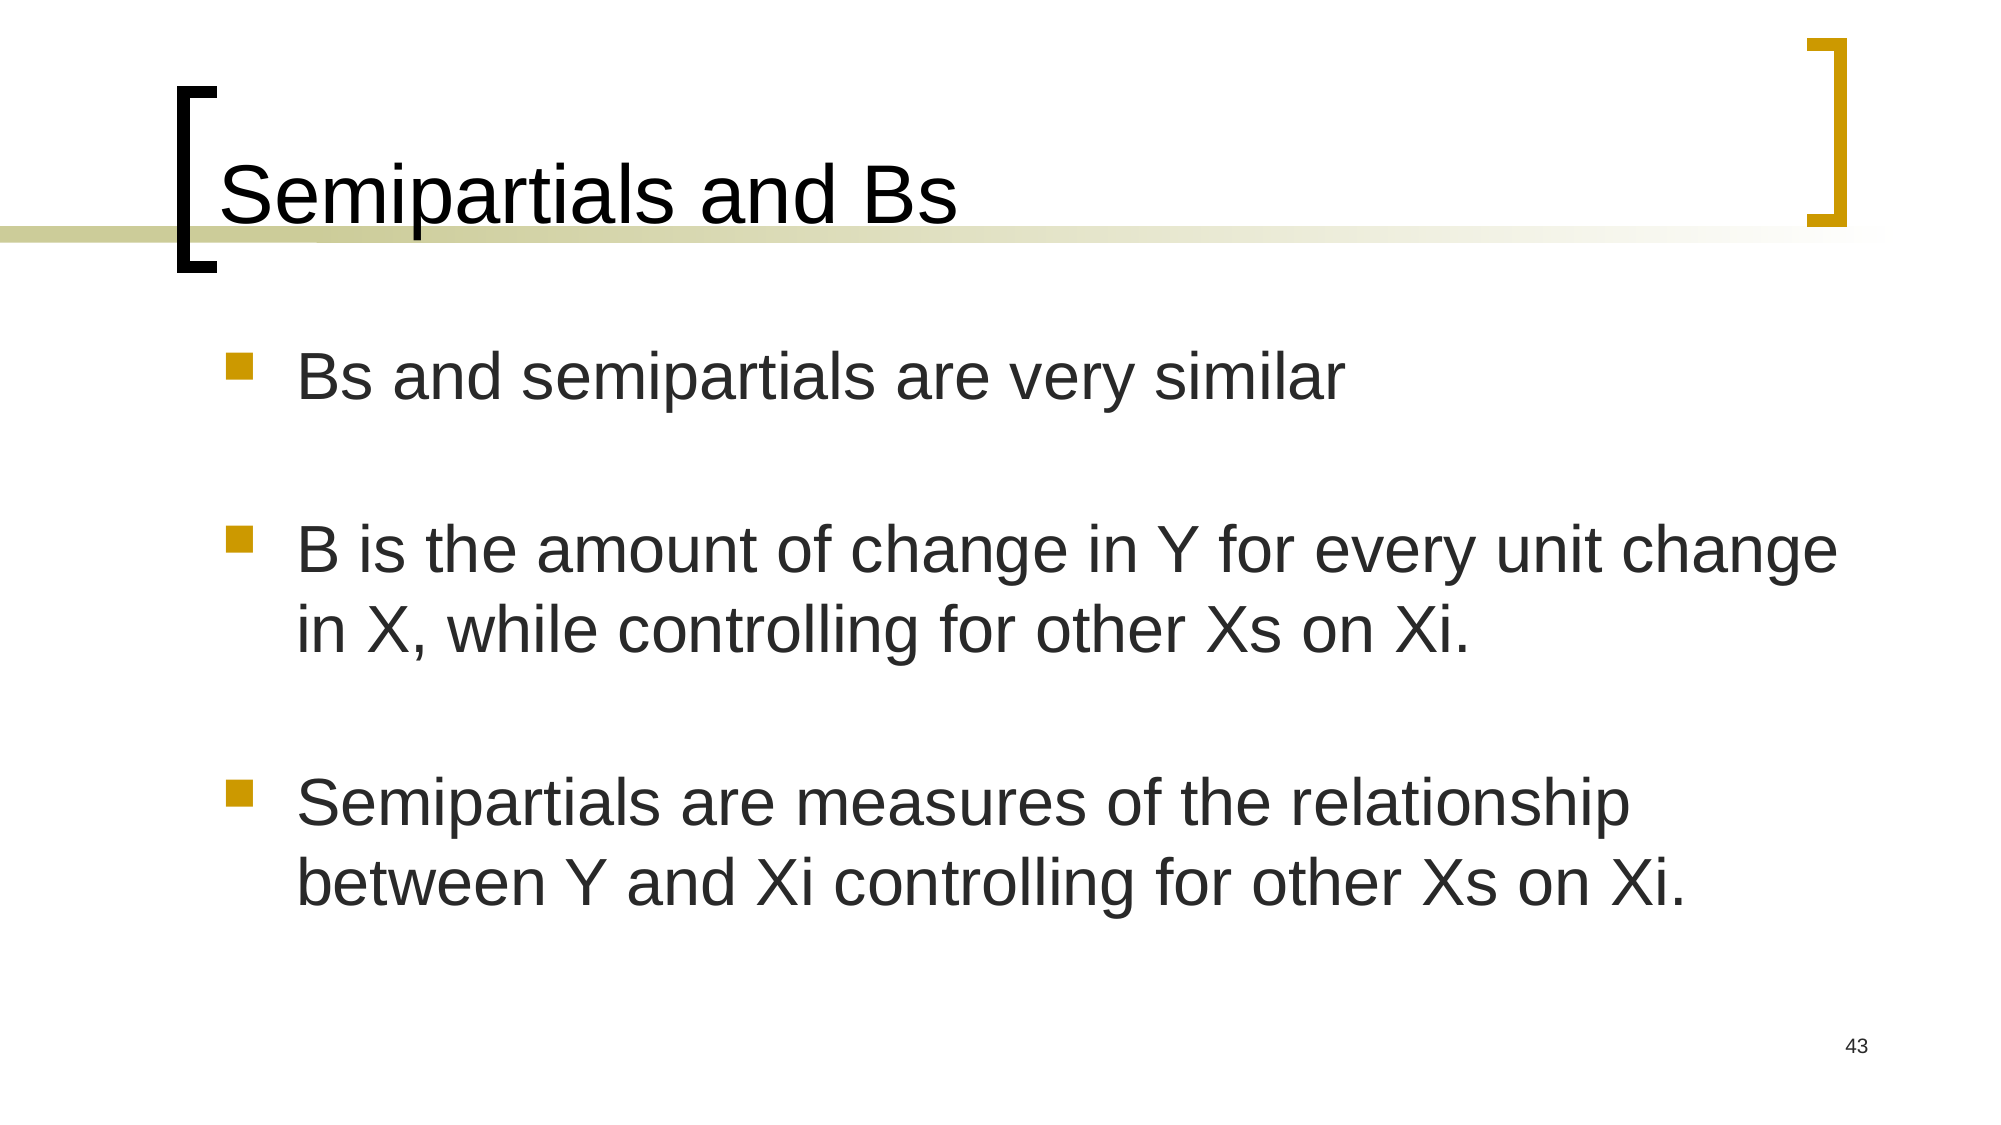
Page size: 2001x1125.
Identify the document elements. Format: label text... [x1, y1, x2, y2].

slide_number 43 [1466, 1025, 1884, 1100]
list Bs and semipartials are very similar B is the amount of change in Y for every unit change in X, while controlling for other Xs on Xi. Semipartials are measures of the relationship between Y and Xi controlling for other Xs on Xi. [207, 324, 1884, 1000]
title Semipartials and Bs [203, 15, 1770, 248]
